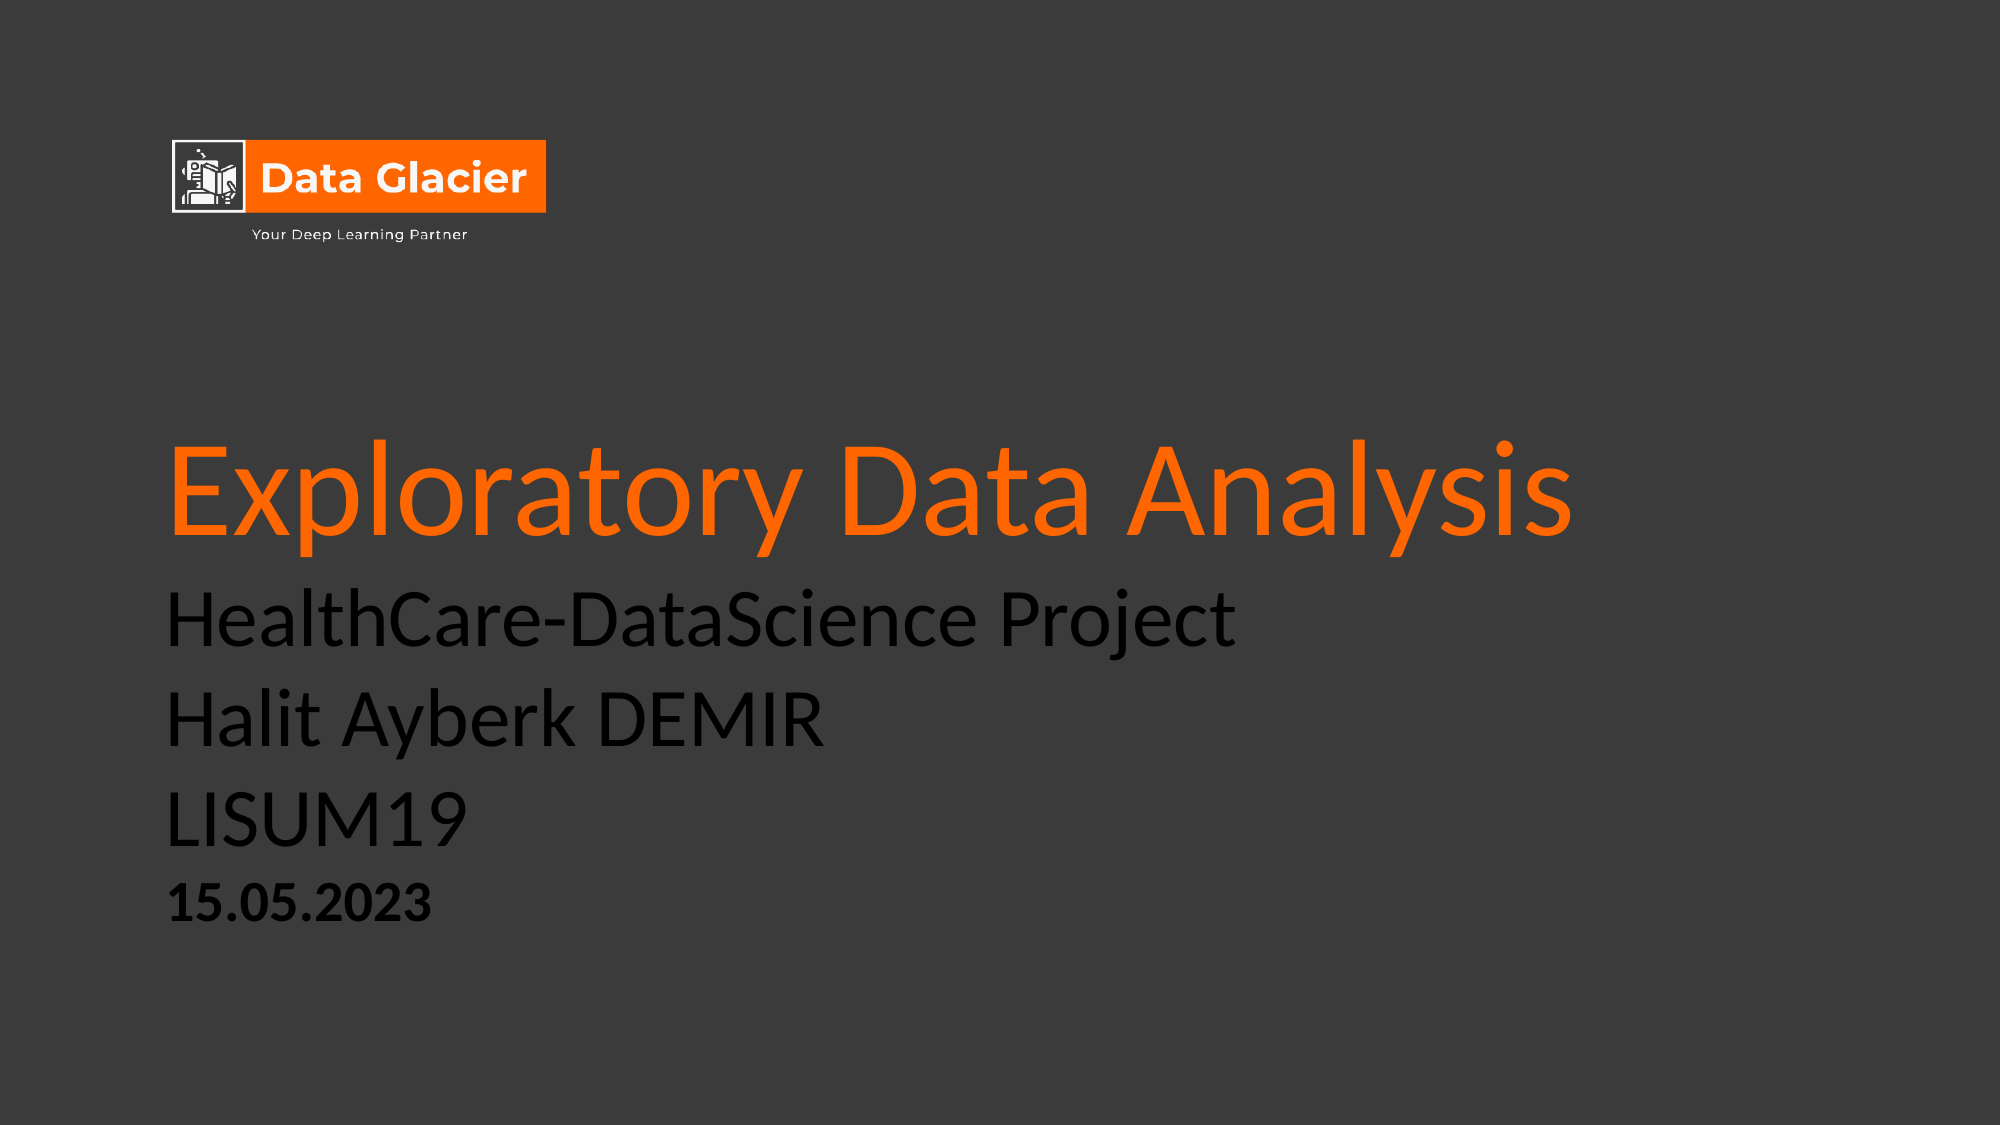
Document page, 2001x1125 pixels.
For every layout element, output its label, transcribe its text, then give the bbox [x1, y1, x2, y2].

text_box Exploratory Data Analysis HealthCare-DataScience Project Halit Ayberk DEMIR LISUM19 15.05.2023 [150, 390, 1591, 941]
picture [168, 0, 550, 382]
